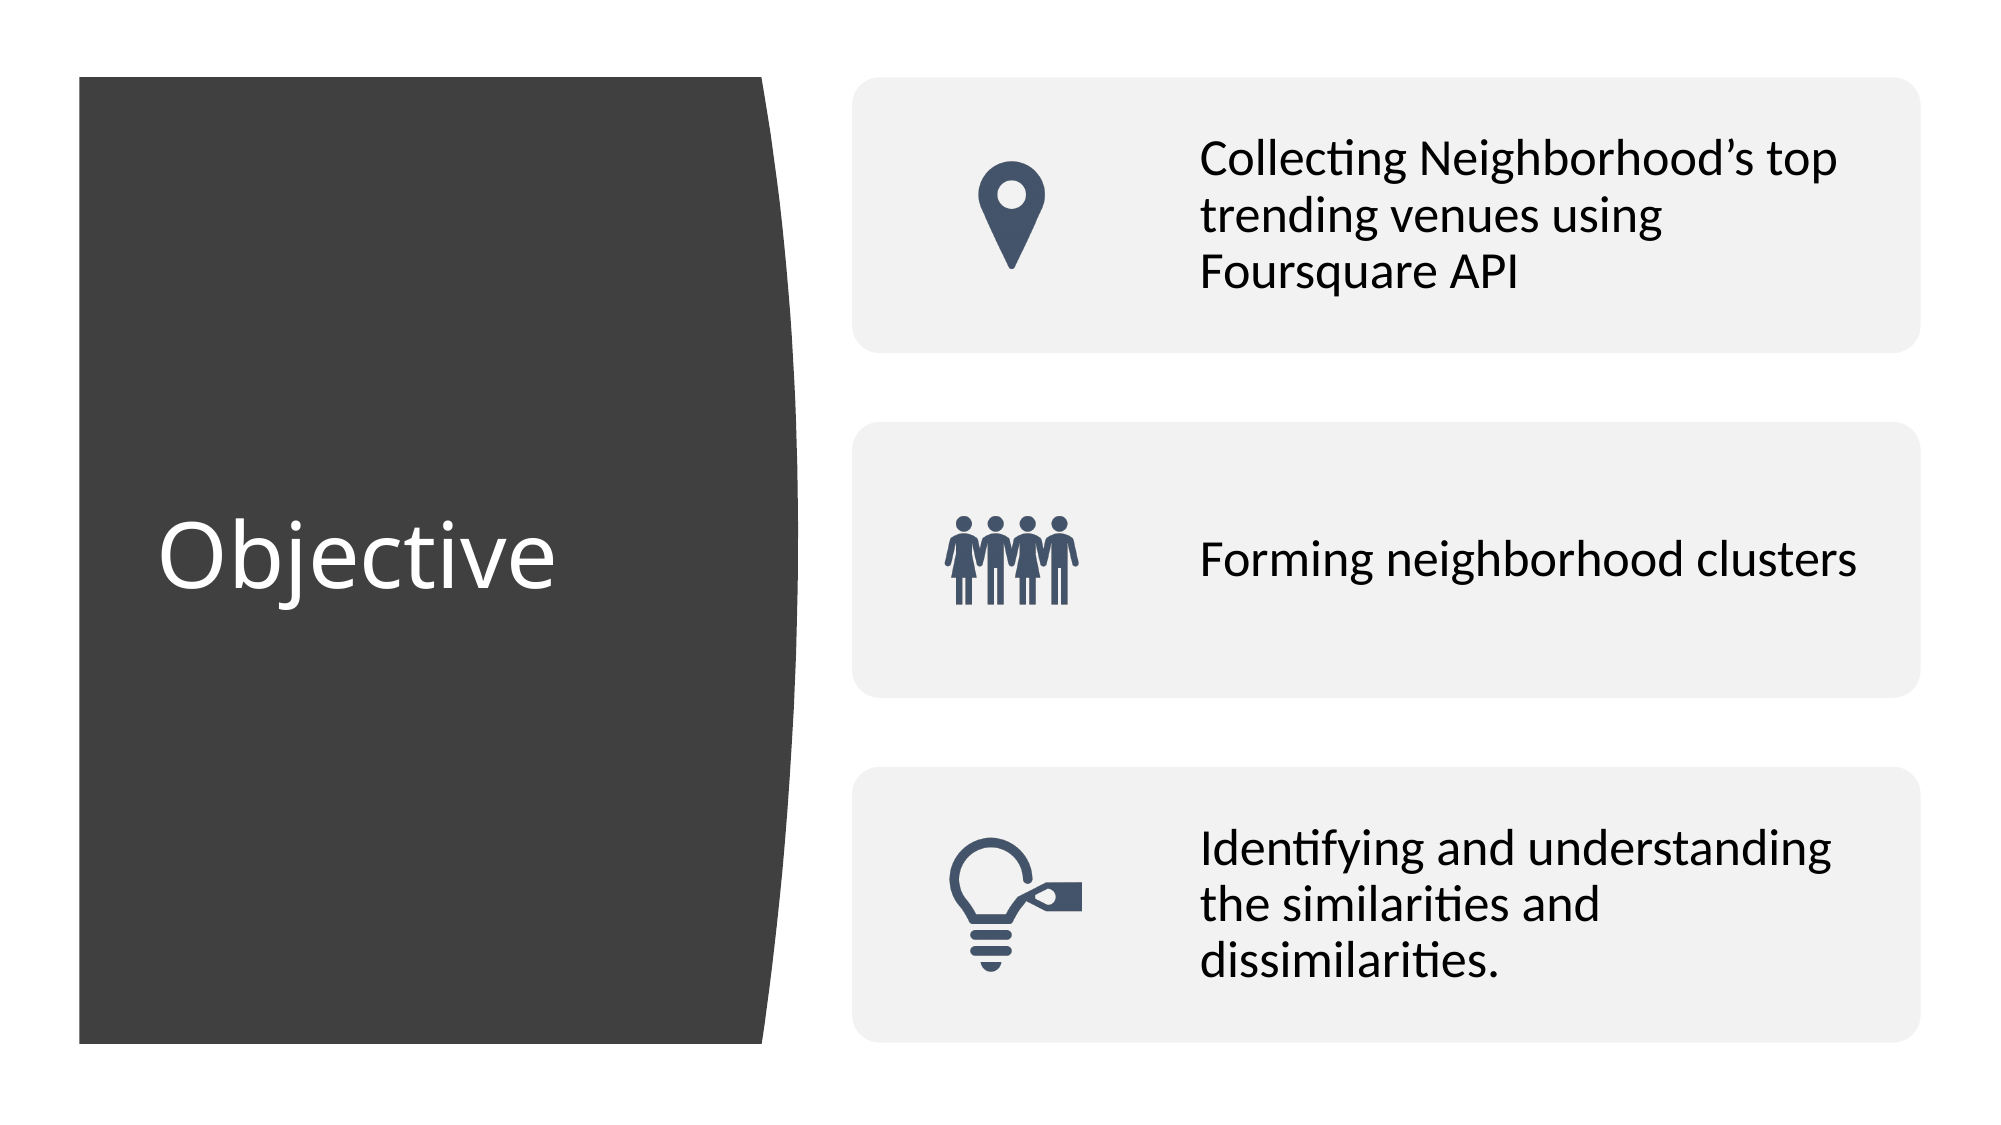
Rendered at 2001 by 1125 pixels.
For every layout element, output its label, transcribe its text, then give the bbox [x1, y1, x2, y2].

title Objective [141, 166, 702, 953]
text_box [78, 76, 800, 1045]
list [852, 77, 1921, 1043]
